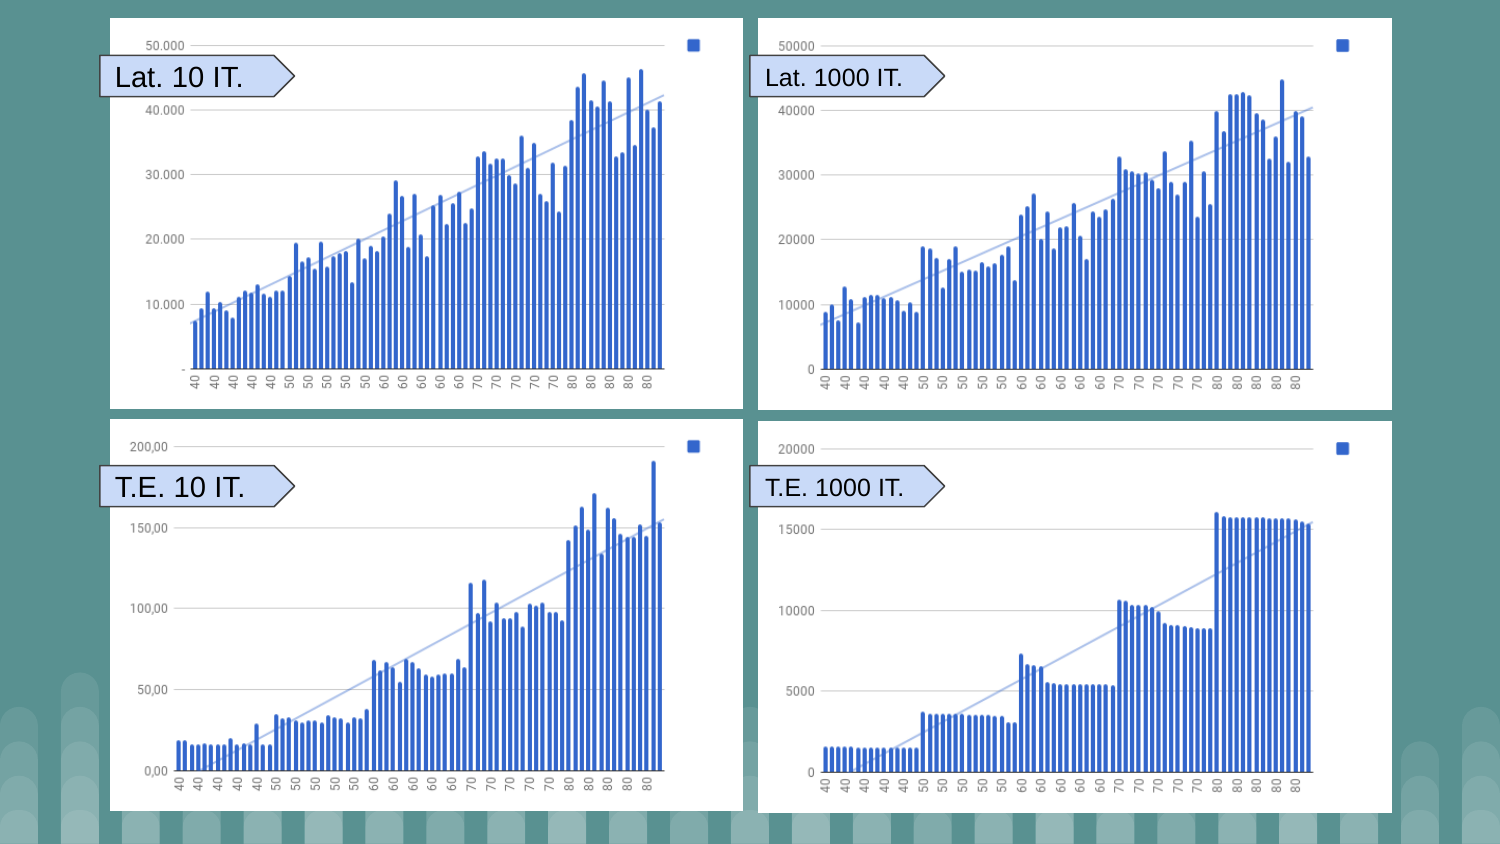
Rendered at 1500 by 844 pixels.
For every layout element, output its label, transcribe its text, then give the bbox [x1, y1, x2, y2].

picture [758, 17, 1392, 410]
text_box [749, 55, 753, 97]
picture [110, 419, 744, 811]
picture [758, 421, 1392, 814]
picture [110, 18, 744, 410]
text_box Lat. 10 IT. [99, 55, 105, 97]
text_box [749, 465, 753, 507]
text_box T.E. 10 IT. [99, 465, 105, 507]
